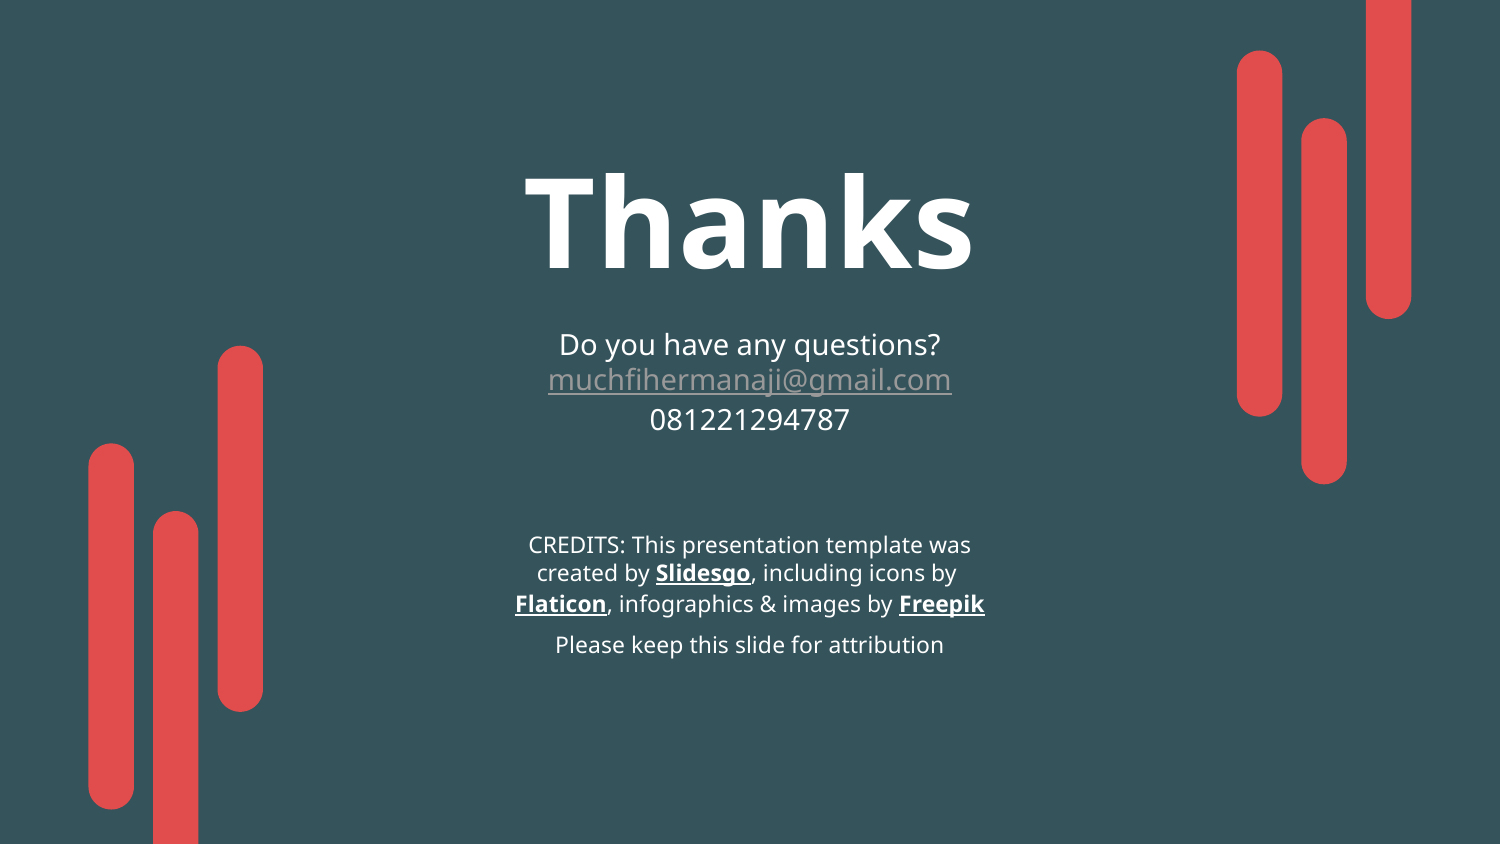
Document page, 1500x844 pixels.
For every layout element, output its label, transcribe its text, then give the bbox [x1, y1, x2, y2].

subtitle Please keep this slide for attribution [439, 615, 1061, 662]
subtitle Do you have any questions? muchfihermanaji@gmail.com 081221294787 [493, 311, 1007, 491]
title Thanks [482, 159, 1018, 278]
